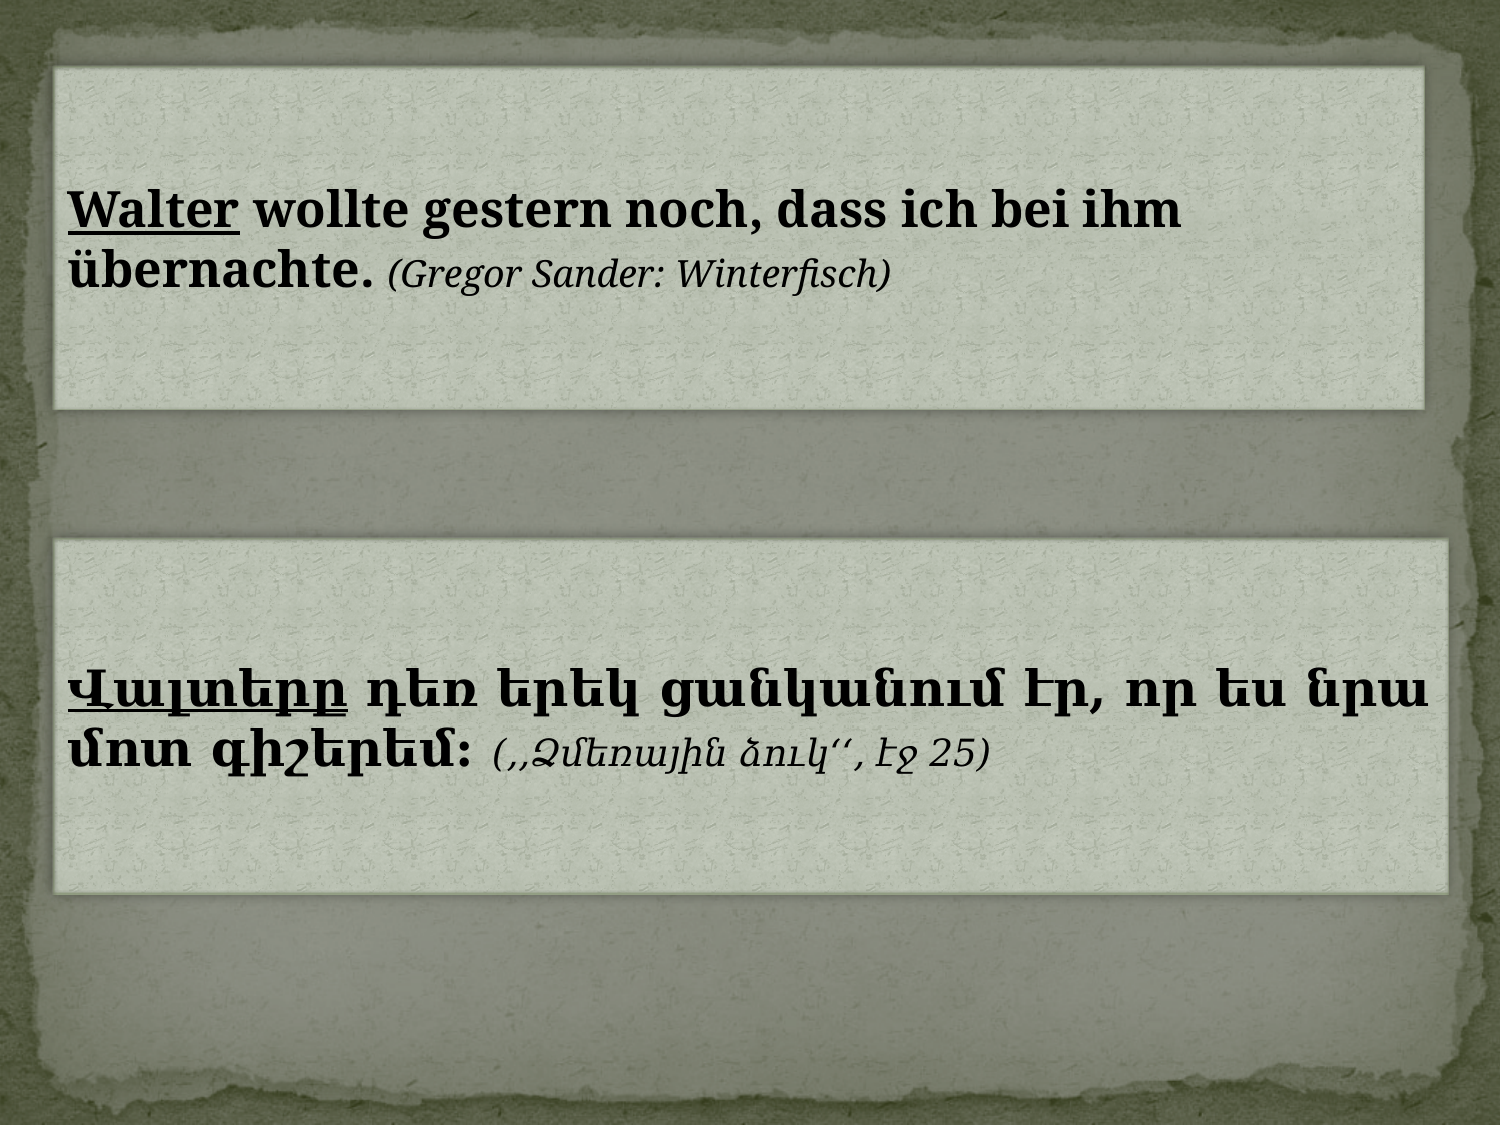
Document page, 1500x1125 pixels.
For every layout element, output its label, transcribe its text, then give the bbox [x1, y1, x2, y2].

text_box Walter wollte gestern noch, dass ich bei ihm übernachte. (Gregor Sander: Winterfisch) [58, 71, 1421, 407]
text_box Վալտերը դեռ երեկ ցանկանում էր, որ ես նրա մոտ գիշերեմ: (,,Ձմեռային ձուկ‘‘, էջ 25) [58, 543, 1445, 890]
